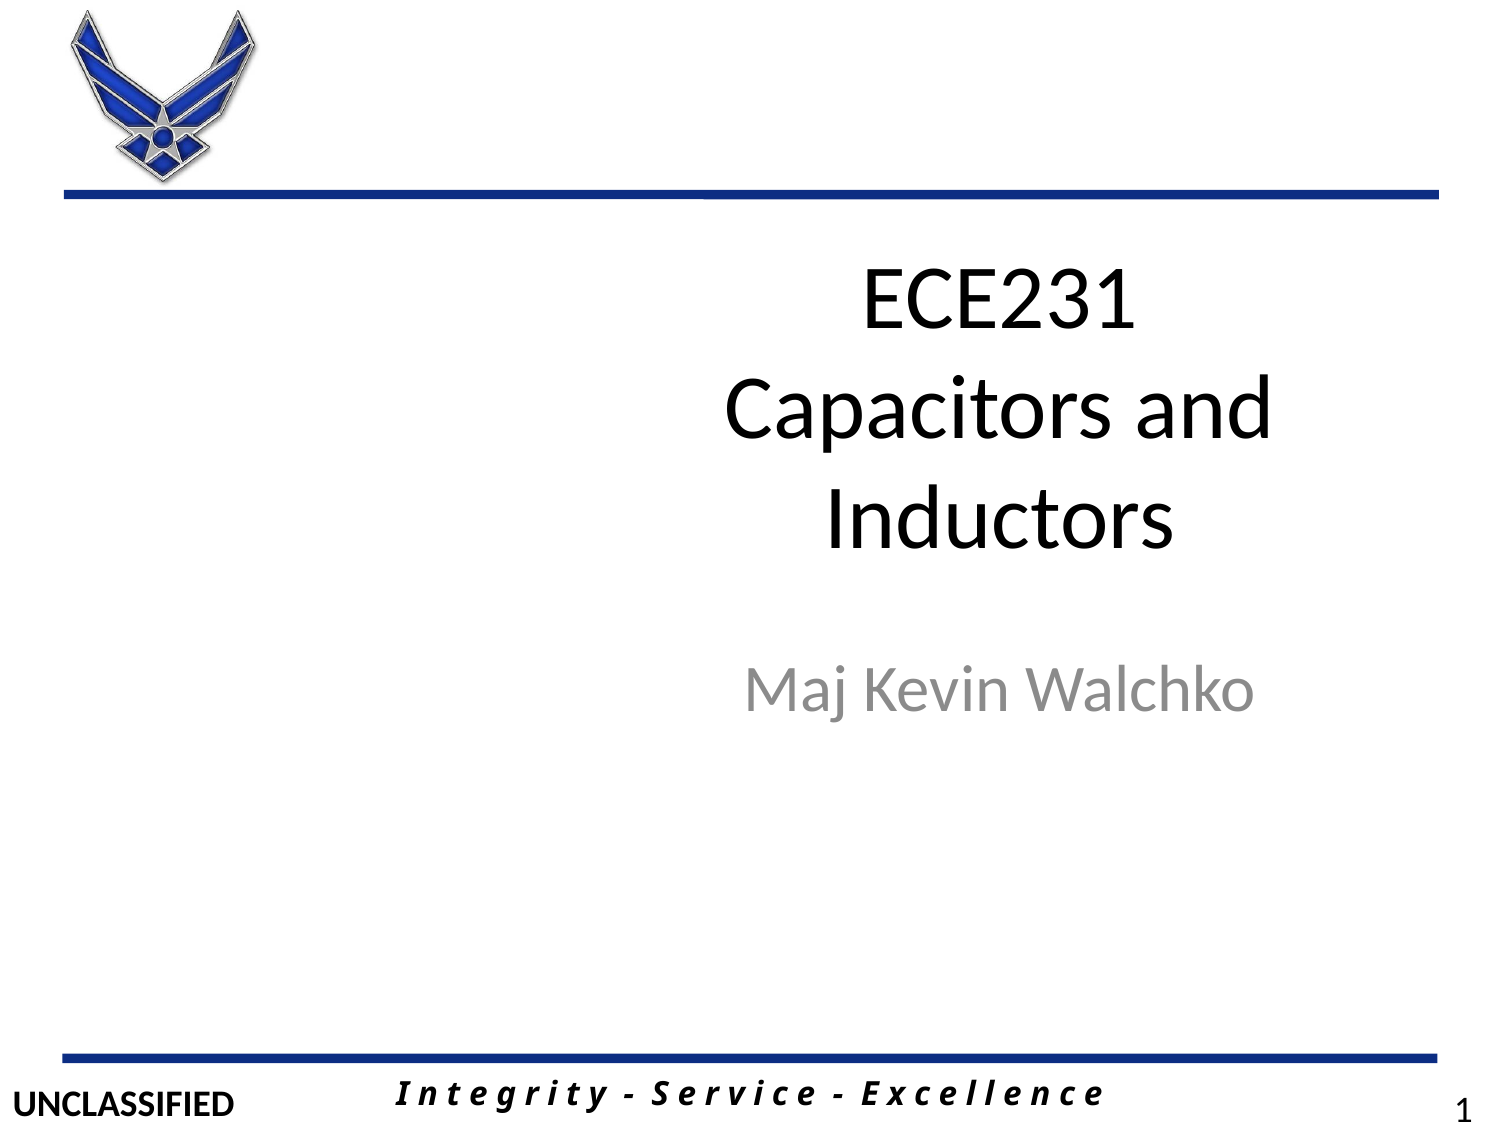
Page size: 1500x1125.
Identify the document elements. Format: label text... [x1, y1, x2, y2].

title ECE231 Capacitors and Inductors [612, 212, 1388, 591]
slide_number 1 [1137, 1077, 1488, 1125]
picture [65, 5, 261, 188]
subtitle Maj Kevin Walchko [612, 637, 1388, 925]
